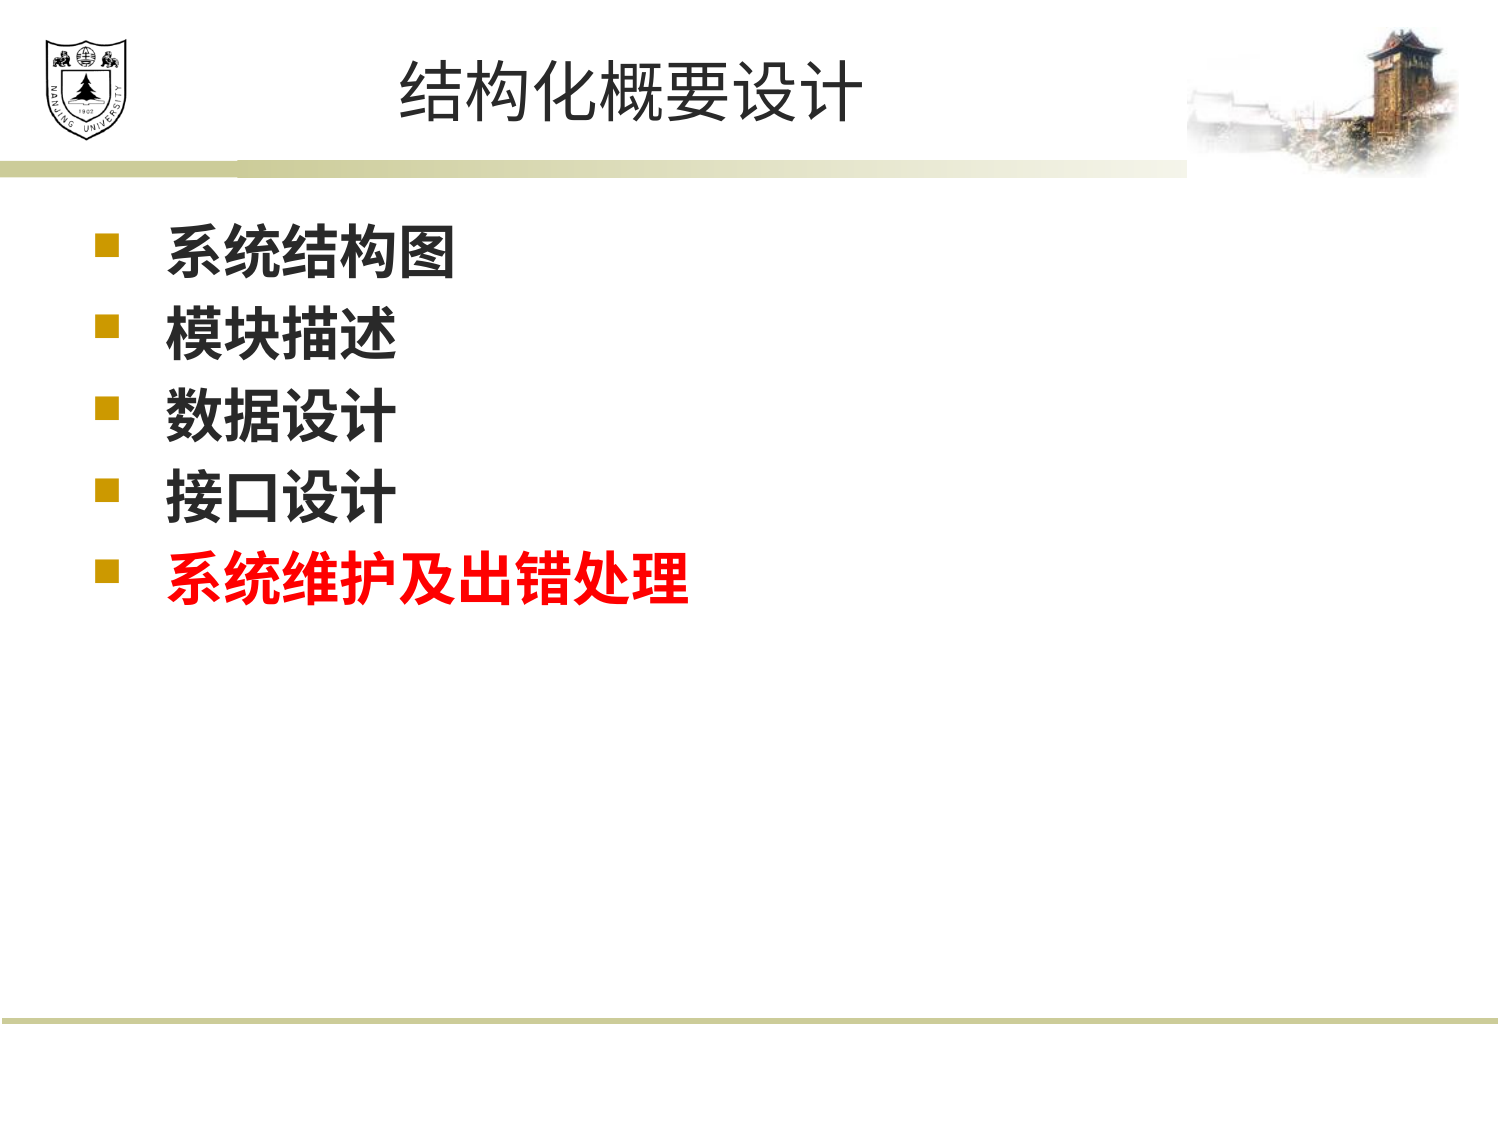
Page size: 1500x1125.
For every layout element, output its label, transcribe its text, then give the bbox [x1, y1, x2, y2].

picture [2, 1018, 1498, 1024]
list 系统结构图 模块描述 数据设计 接口设计 系统维护及出错处理 [76, 208, 1413, 964]
picture [1187, 27, 1459, 178]
picture [41, 36, 131, 143]
title 结构化概要设计 [171, 42, 1093, 138]
